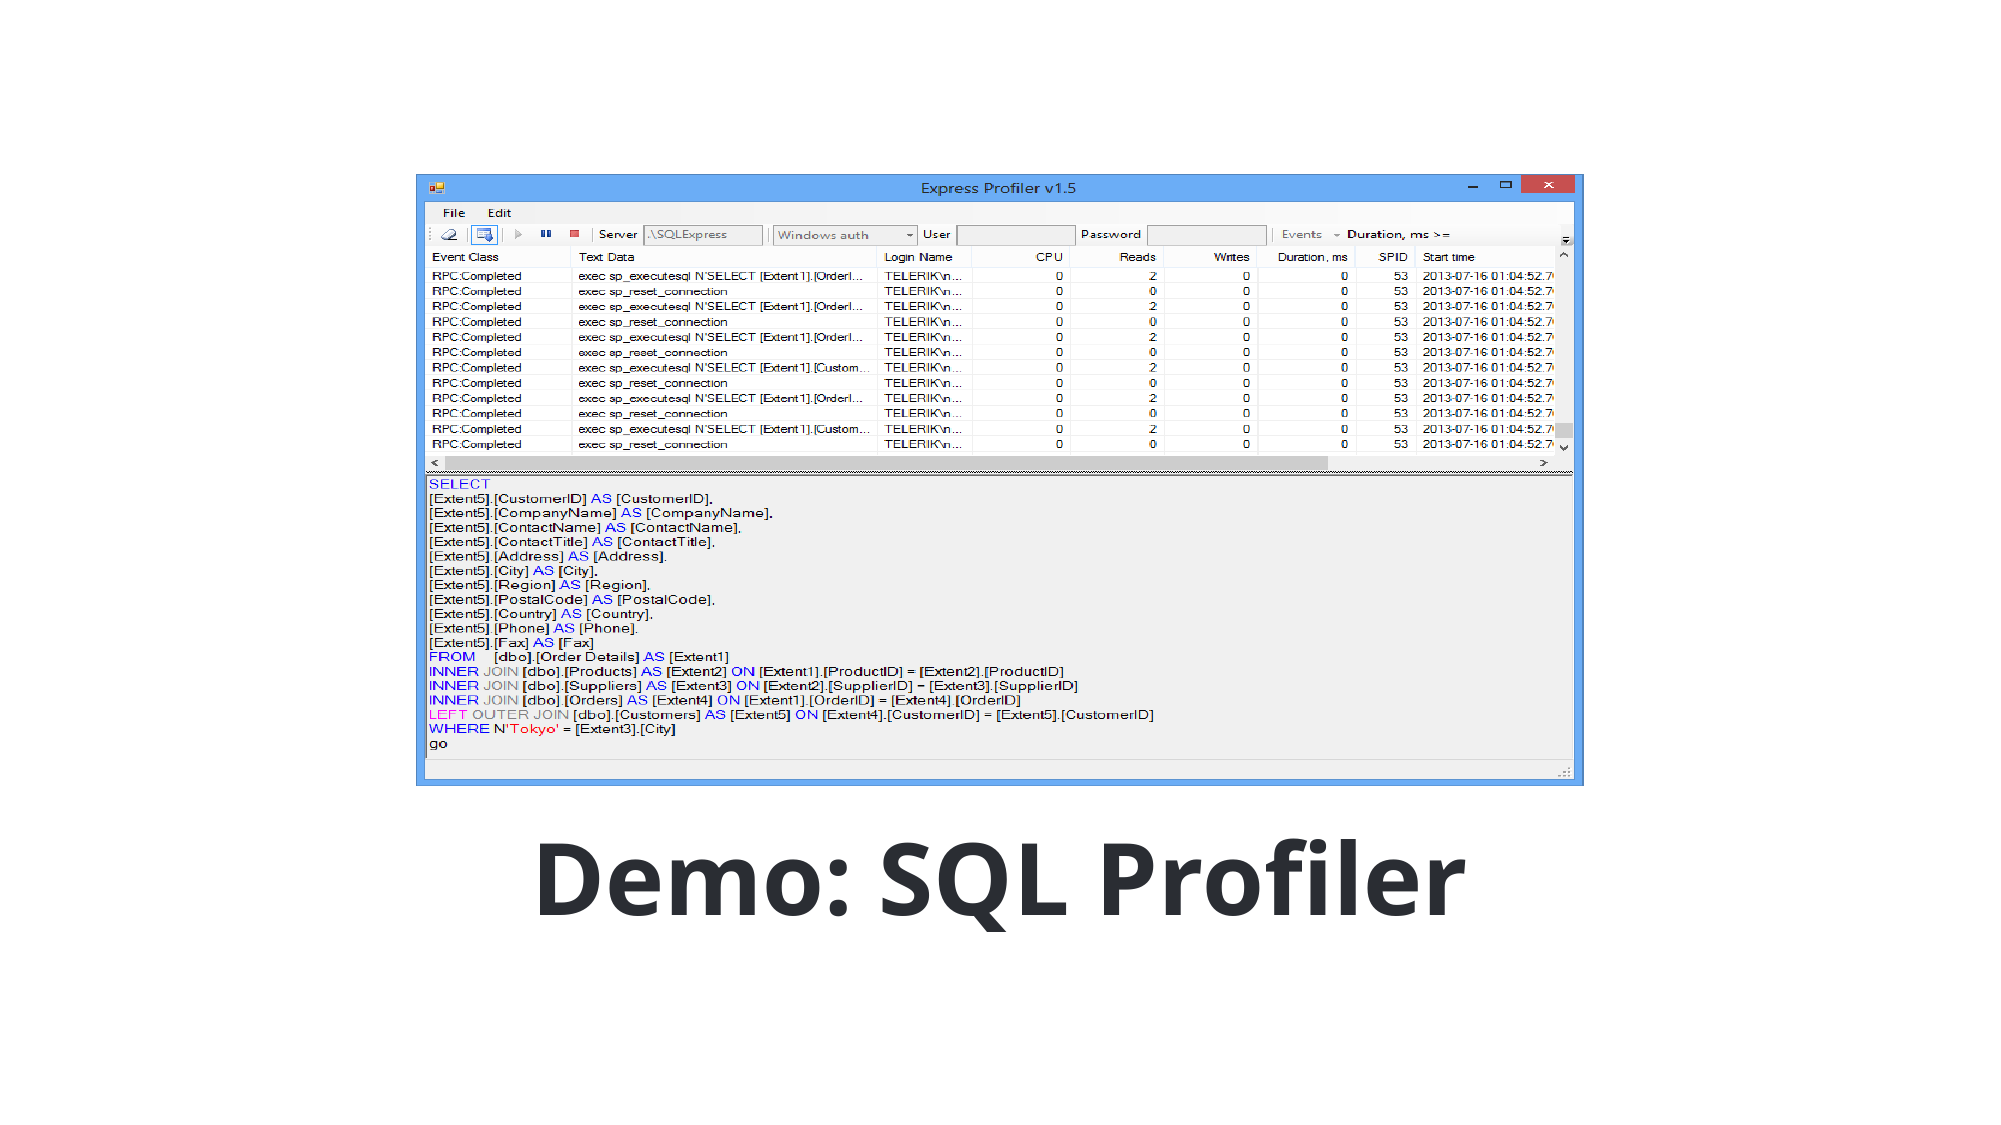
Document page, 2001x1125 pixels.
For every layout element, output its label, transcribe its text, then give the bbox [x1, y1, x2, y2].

title Demo: SQL Profiler [133, 823, 1867, 936]
picture [416, 174, 1584, 786]
